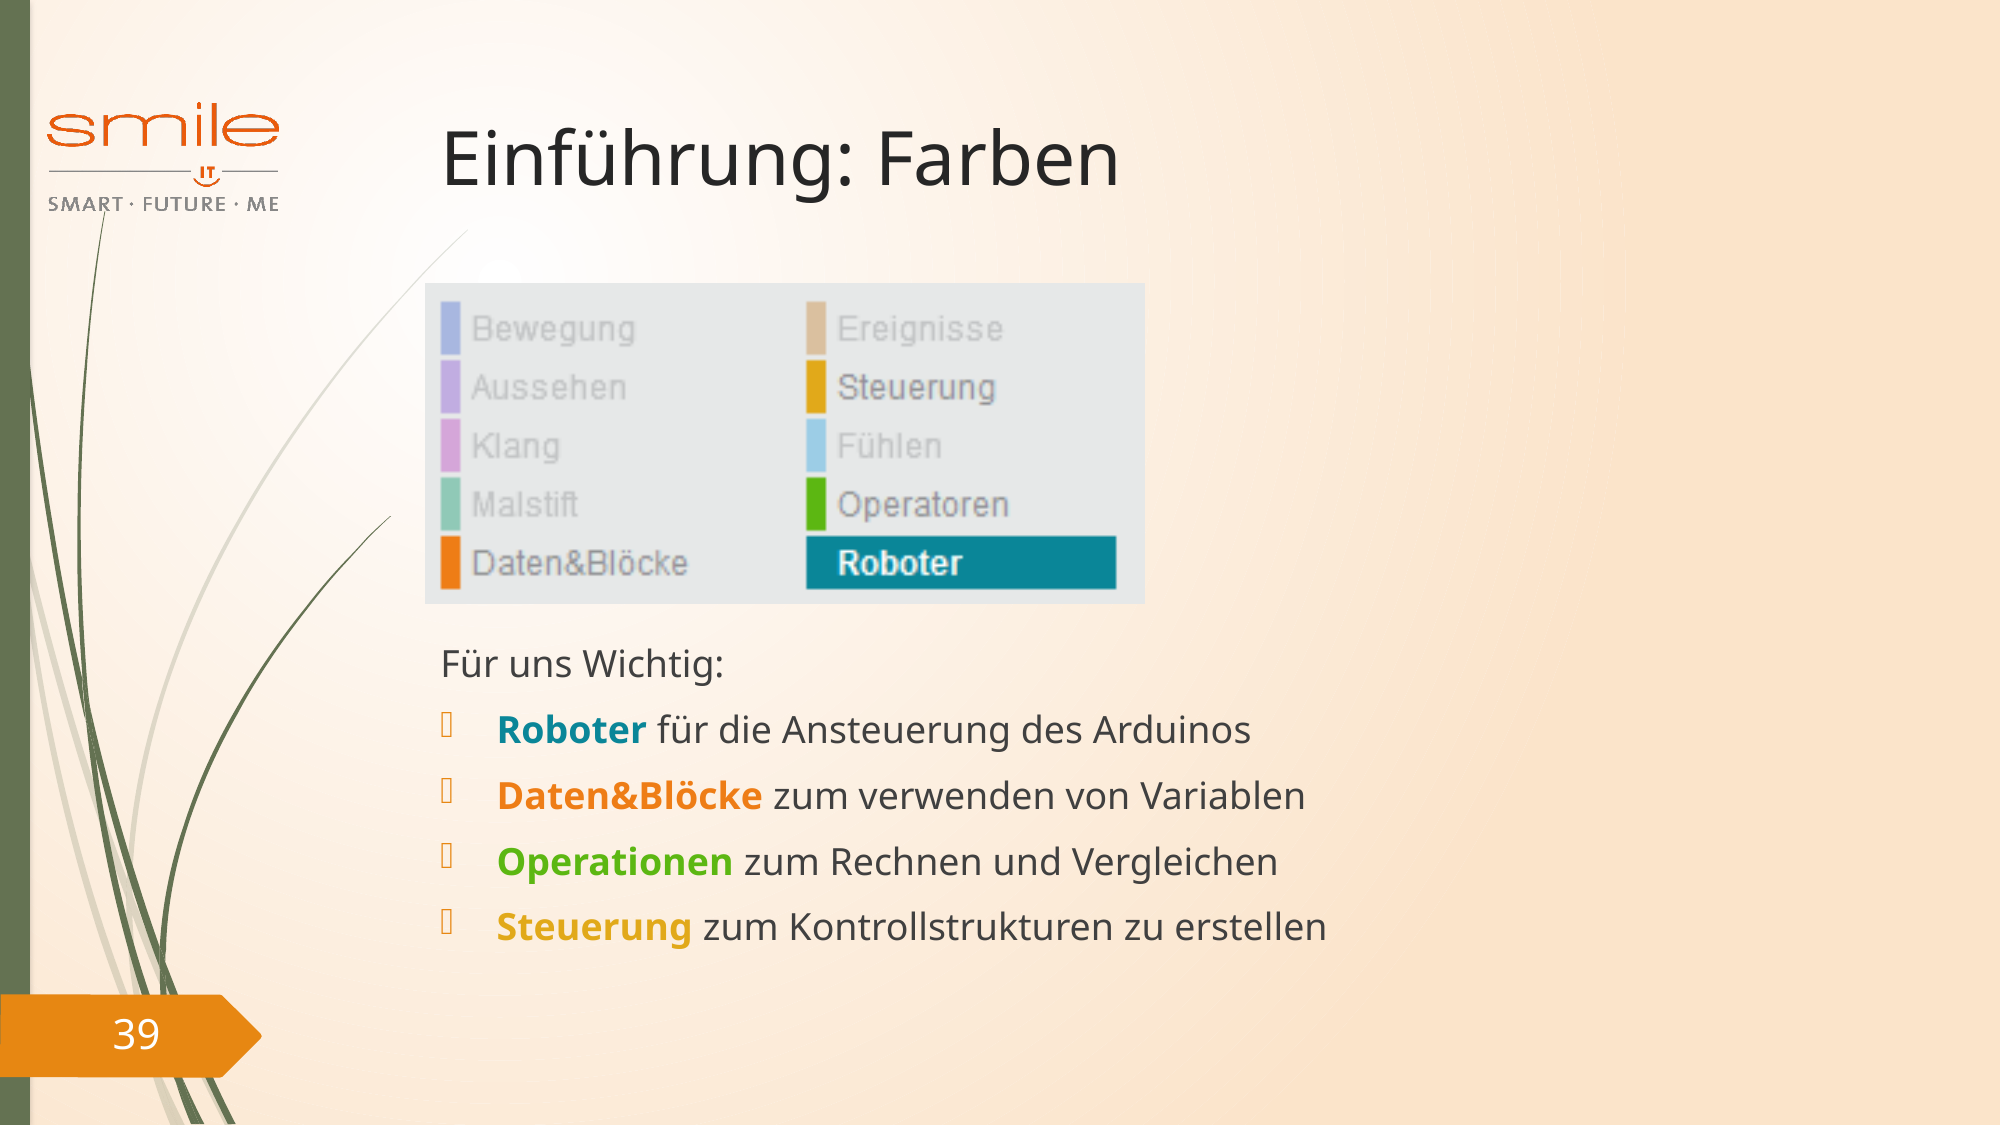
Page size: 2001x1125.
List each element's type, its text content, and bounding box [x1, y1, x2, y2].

picture [425, 282, 1146, 605]
picture [47, 102, 279, 211]
list Für uns Wichtig: Roboter für die Ansteuerung des Arduinos Daten&Blöcke zum verwenden von Variablen Operationen zum Rechnen und Vergleichen Steuerung zum Kontrollstrukturen zu erstellen [425, 632, 1516, 1125]
title Einführung: Farben [425, 102, 1888, 313]
slide_number 39 [47, 1006, 176, 1067]
